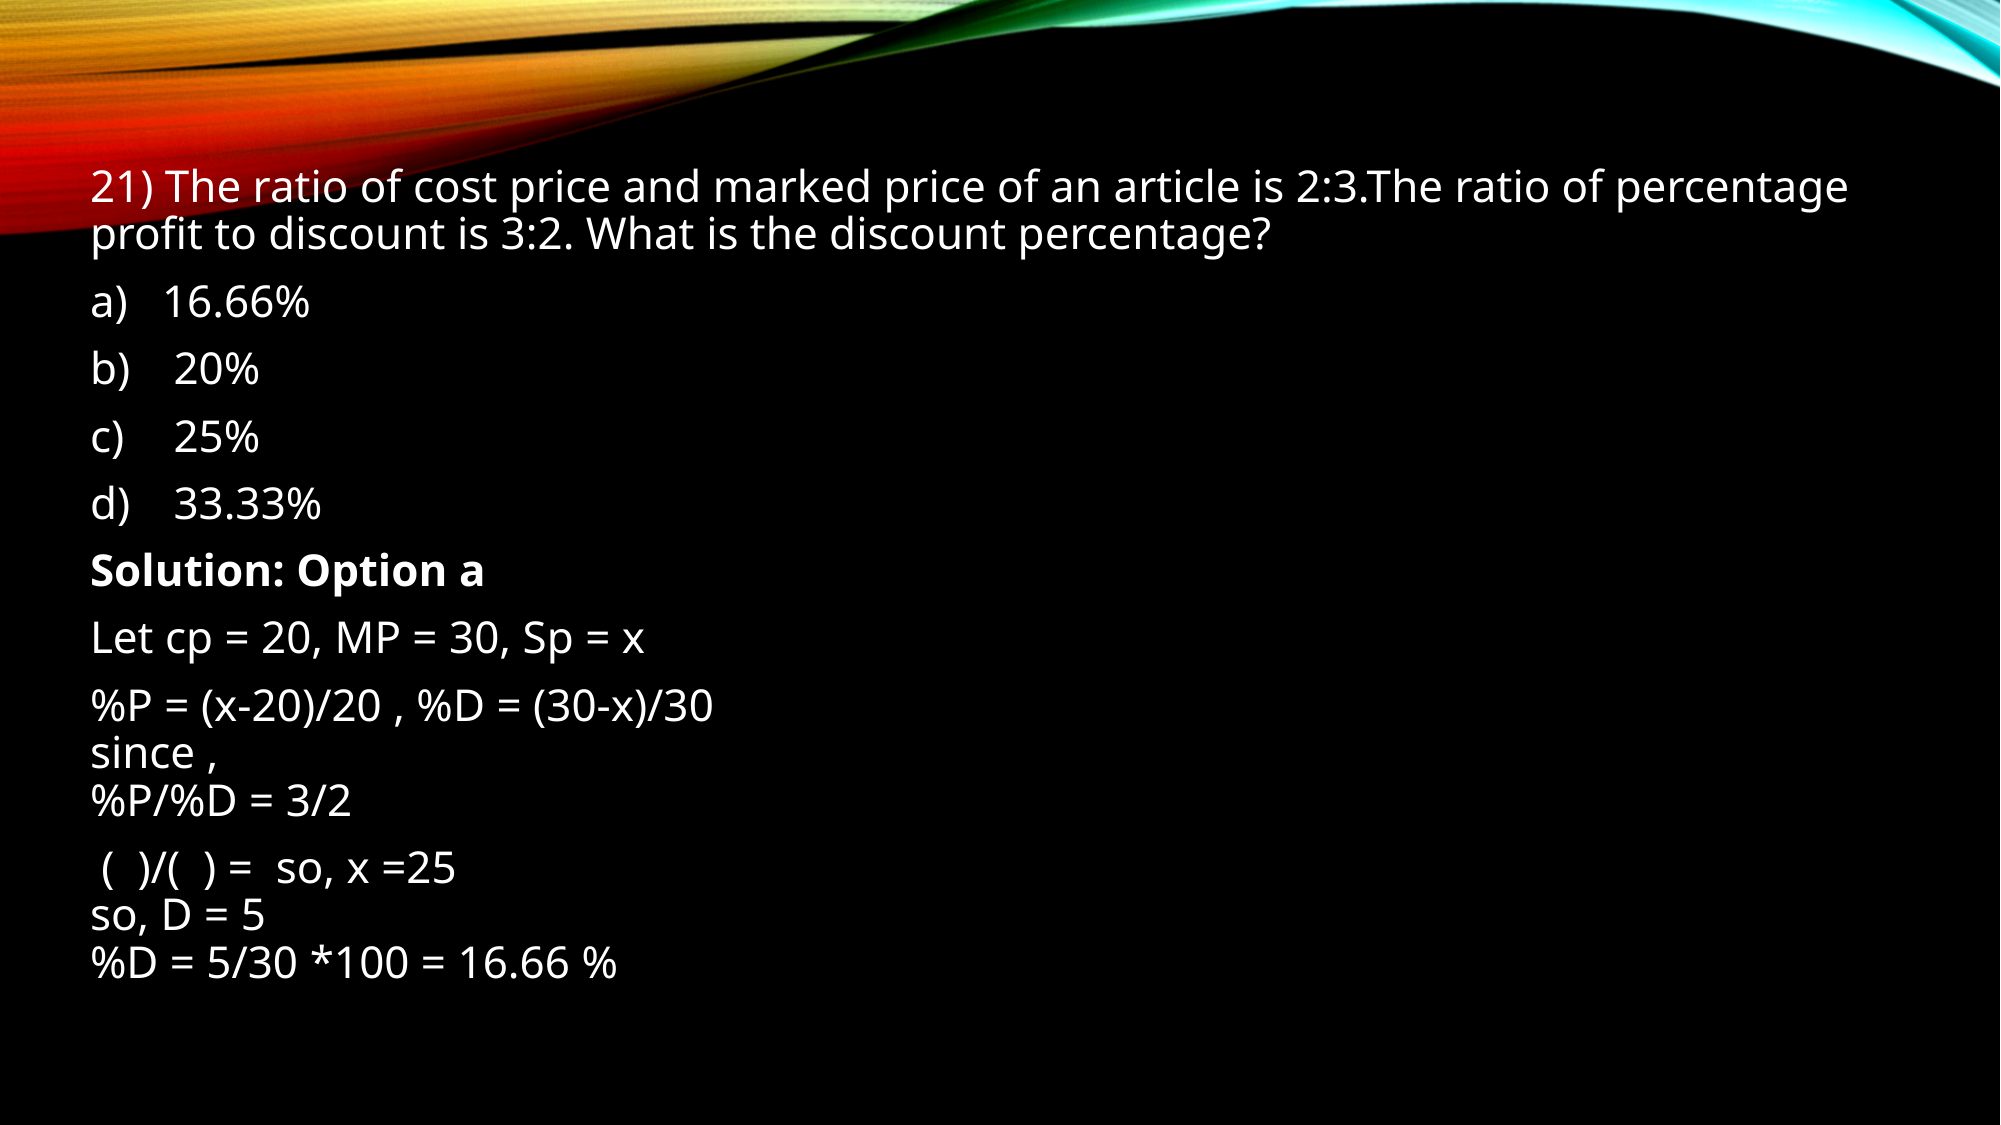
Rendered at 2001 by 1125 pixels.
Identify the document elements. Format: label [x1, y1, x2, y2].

picture [601, 223, 609, 237]
picture [1114, 228, 1125, 235]
picture [1234, 228, 1245, 235]
picture [1206, 228, 1219, 237]
picture [915, 228, 929, 237]
picture [1025, 228, 1038, 237]
picture [98, 228, 111, 237]
picture [800, 228, 811, 235]
picture [1051, 228, 1062, 235]
picture [410, 228, 422, 237]
picture [634, 228, 646, 237]
picture [354, 228, 368, 237]
picture [773, 228, 785, 237]
picture [0, 0, 2000, 237]
picture [140, 228, 154, 237]
picture [274, 228, 287, 237]
picture [1140, 228, 1152, 237]
picture [236, 228, 250, 237]
picture [971, 228, 983, 237]
picture [835, 228, 848, 237]
